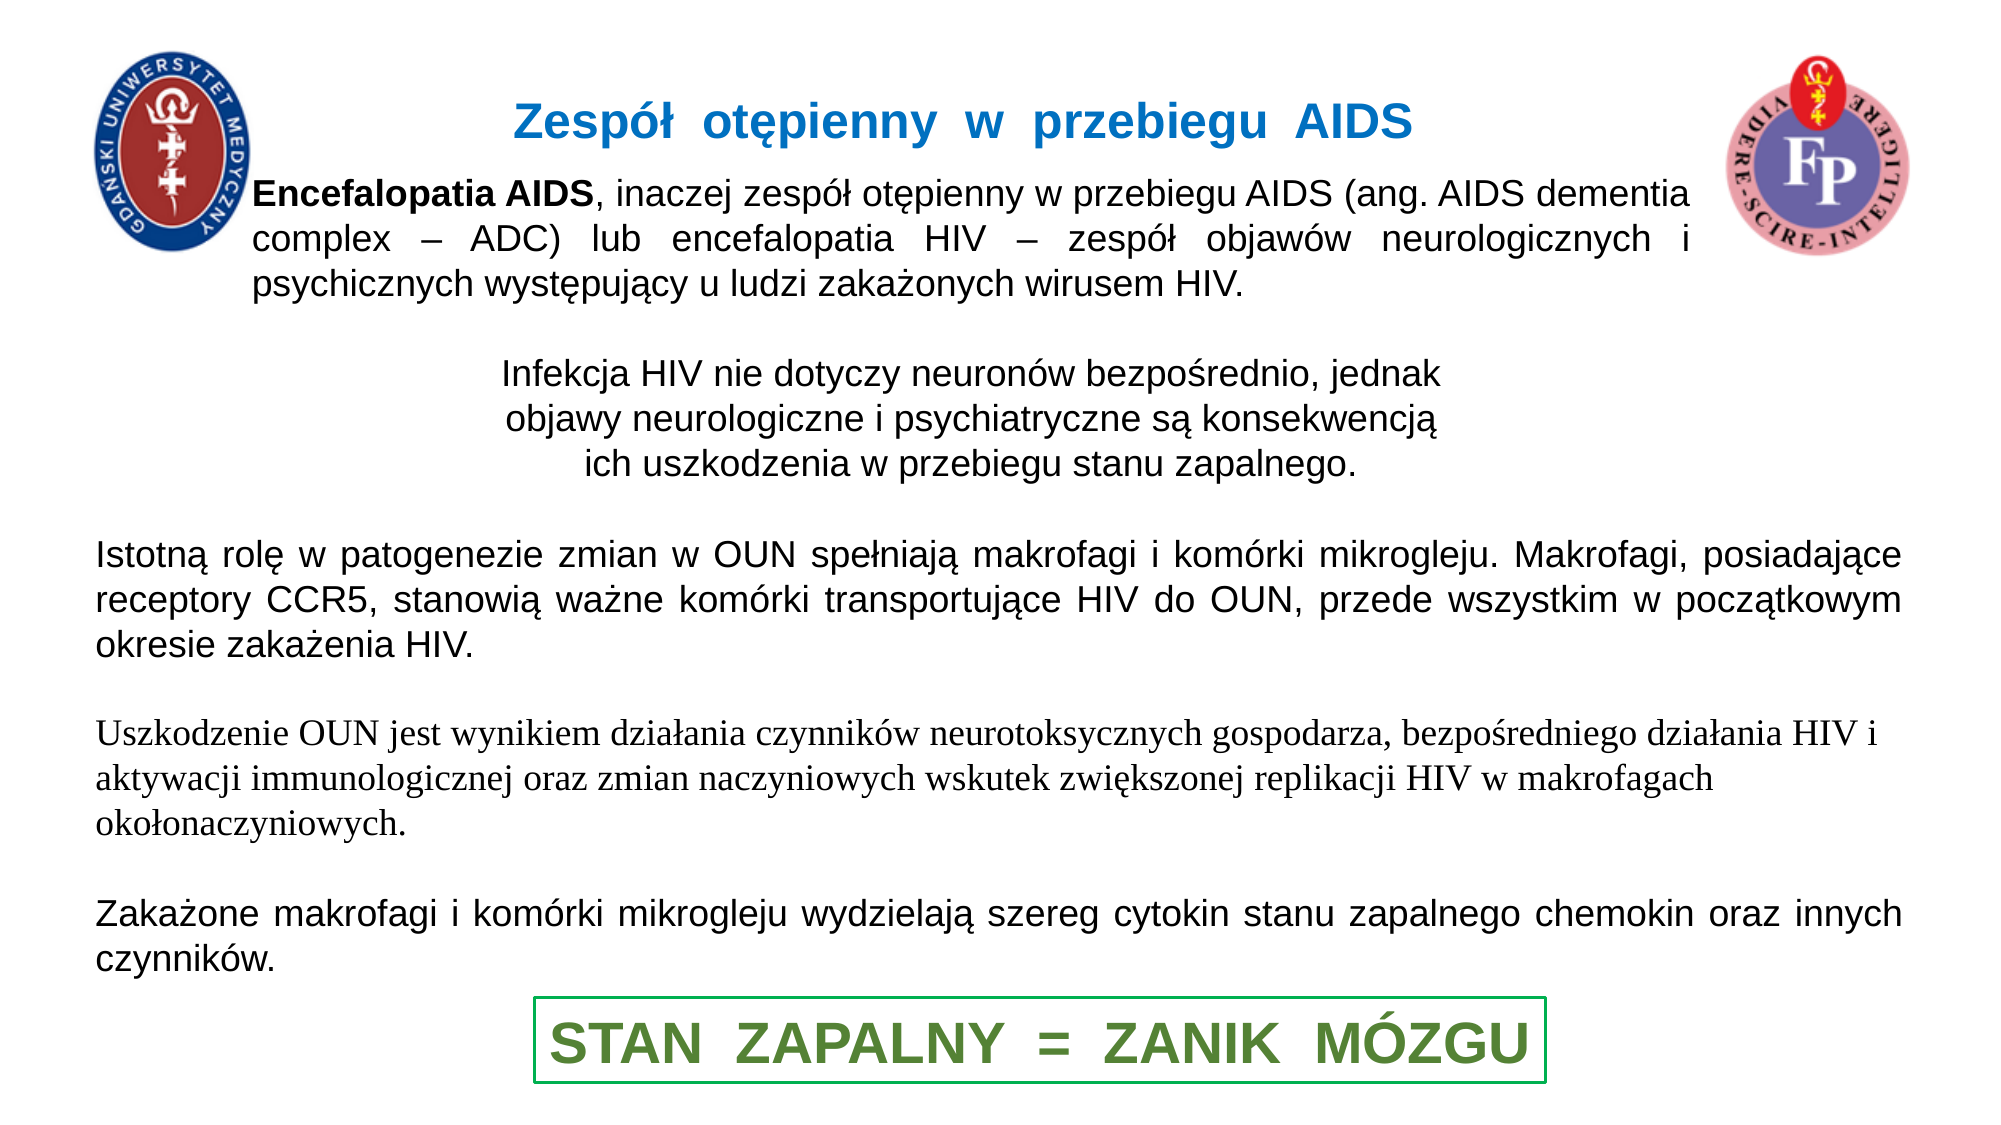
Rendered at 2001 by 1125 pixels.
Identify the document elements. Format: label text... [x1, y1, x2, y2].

text_box Istotną rolę w patogenezie zmian w OUN spełniają makrofagi i komórki mikrogleju. Makrofagi, posiadające receptory CCR5, stanowią ważne komórki transportujące HIV do OUN, przede wszystkim w początkowym okresie zakażenia HIV. [80, 522, 1918, 672]
text_box Uszkodzenie OUN jest wynikiem działania czynników neurotoksycznych gospodarza, bezpośredniego działania HIV i aktywacji immunologicznej oraz zmian naczyniowych wskutek zwiększonej replikacji HIV w makrofagach okołonaczyniowych. [80, 700, 1918, 851]
text_box STAN ZAPALNY = ZANIK MÓZGU [534, 997, 1546, 1083]
picture [80, 37, 264, 265]
text_box Zespół otępienny w przebiegu AIDS [264, 80, 1691, 156]
text_box Encefalopatia AIDS, inaczej zespół otępienny w przebiegu AIDS (ang. AIDS dementia complex – ADC) lub encefalopatia HIV – zespół objawów neurologicznych i psychicznych występujący u ludzi zakażonych wirusem HIV. [237, 161, 1705, 312]
text_box Zakażone makrofagi i komórki mikrogleju wydzielają szereg cytokin stanu zapalnego chemokin oraz innych czynników. [80, 881, 1918, 986]
text_box Infekcja HIV nie dotyczy neuronów bezpośrednio, jednak objawy neurologiczne i psychiatryczne są konsekwencją ich uszkodzenia w przebiegu stanu zapalnego. [470, 342, 1471, 492]
picture [1718, 47, 1918, 262]
